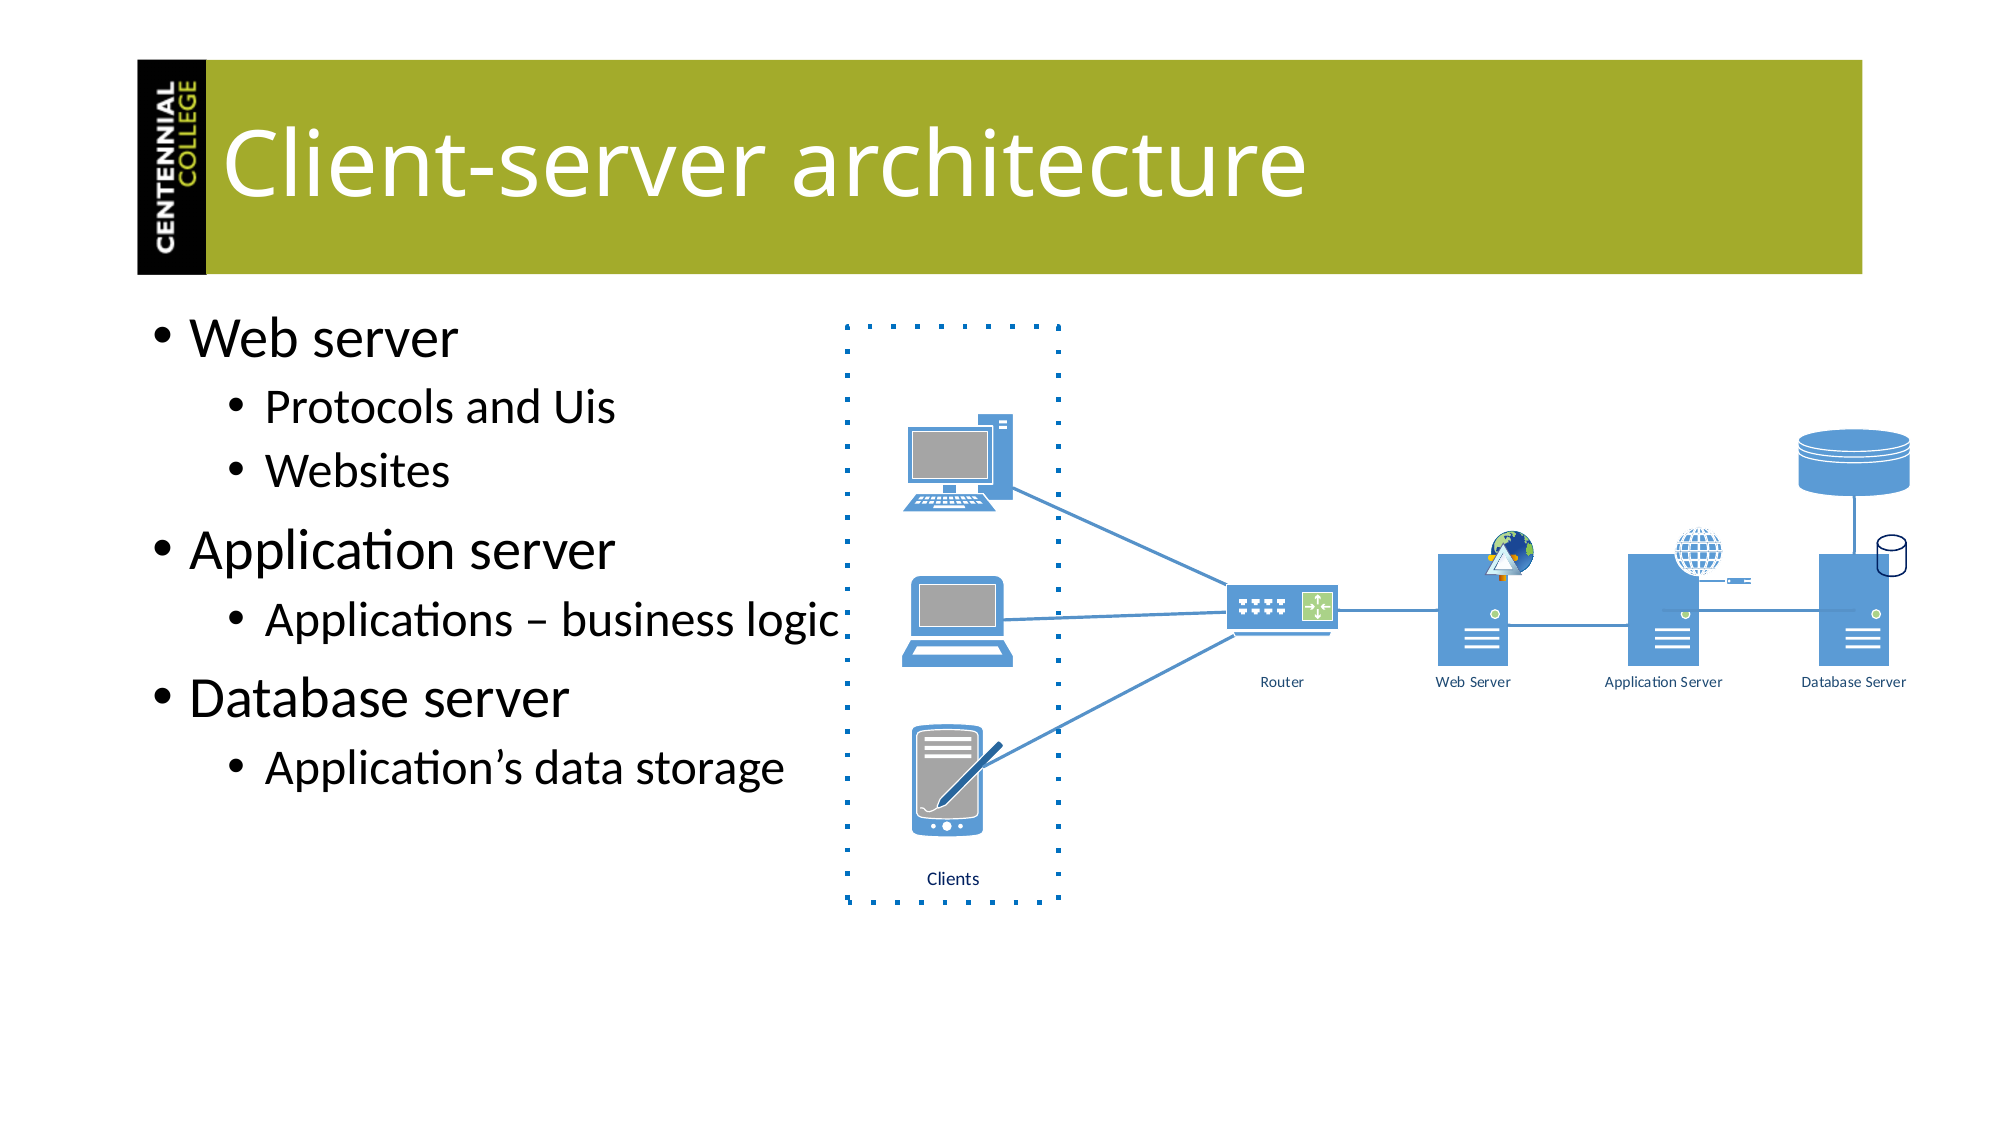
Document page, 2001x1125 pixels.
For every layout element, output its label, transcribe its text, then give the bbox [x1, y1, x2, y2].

list Web server Protocols and Uis Websites Application server Applications – business logic Database server Application’s data storage [137, 299, 875, 1014]
title Client-server architecture [206, 59, 1863, 275]
picture [138, 60, 206, 274]
picture [843, 322, 1915, 906]
